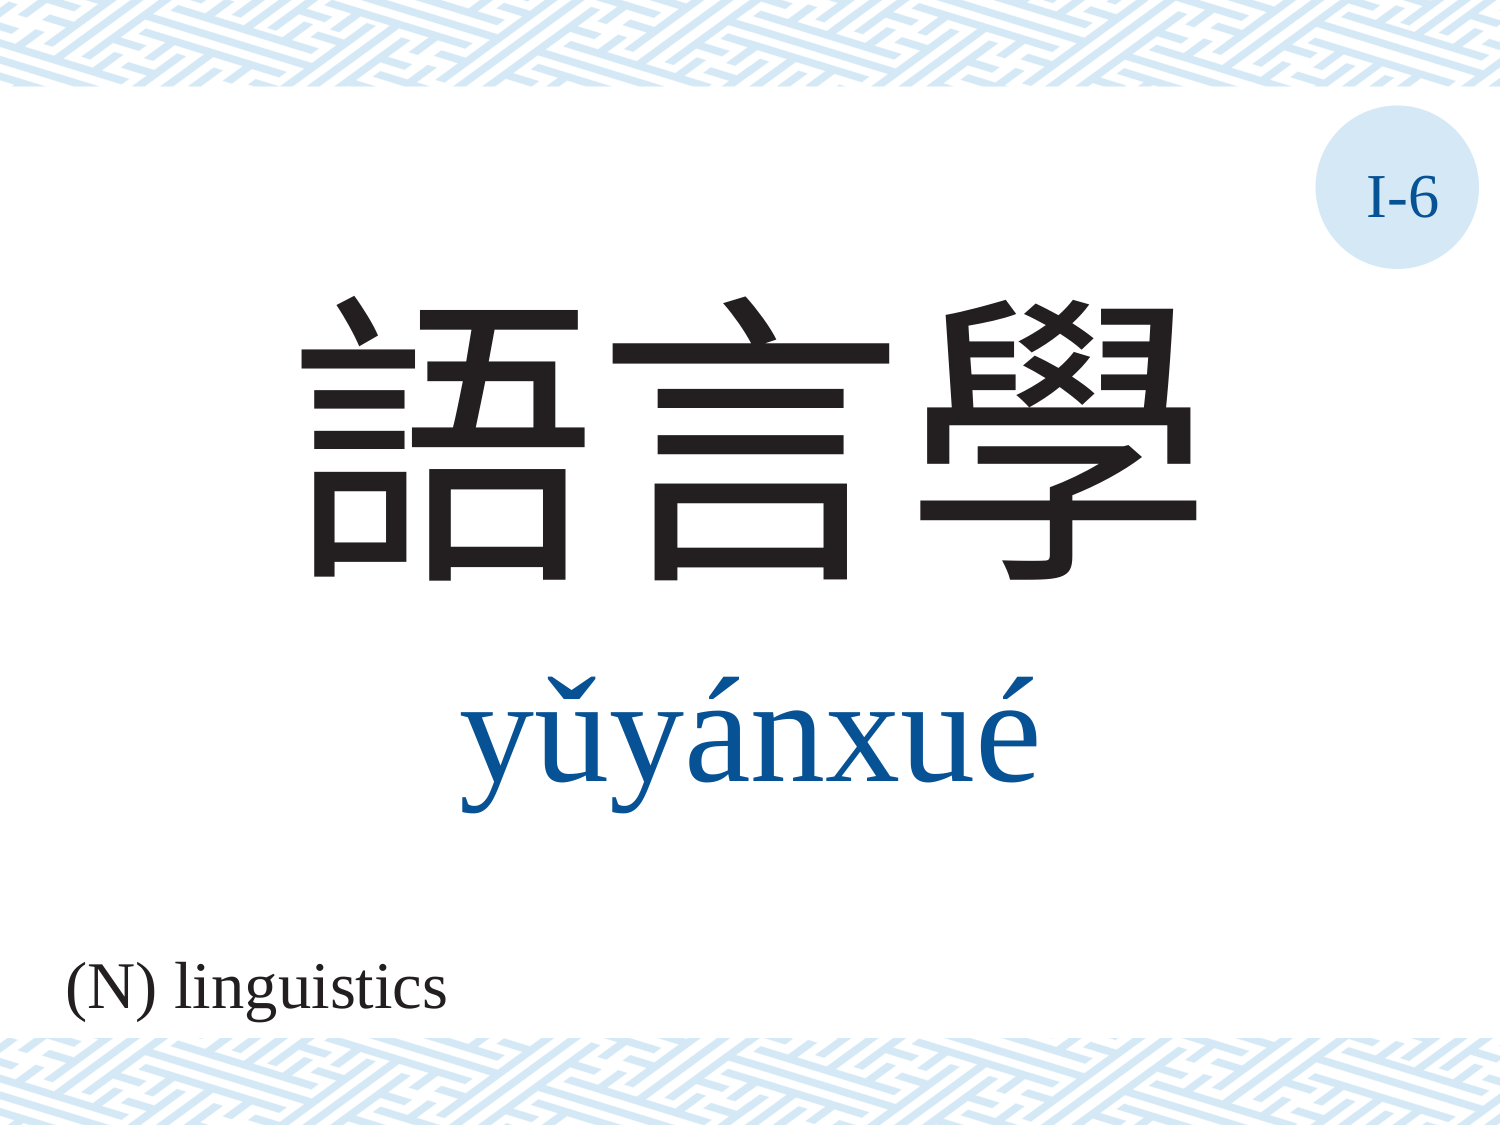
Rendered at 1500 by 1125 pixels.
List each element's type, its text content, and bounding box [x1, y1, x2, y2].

text_box I-6 語言學 yǔyánxué [285, 154, 1441, 812]
picture [0, 0, 1500, 1125]
text_box (N) linguistics [62, 942, 462, 1023]
